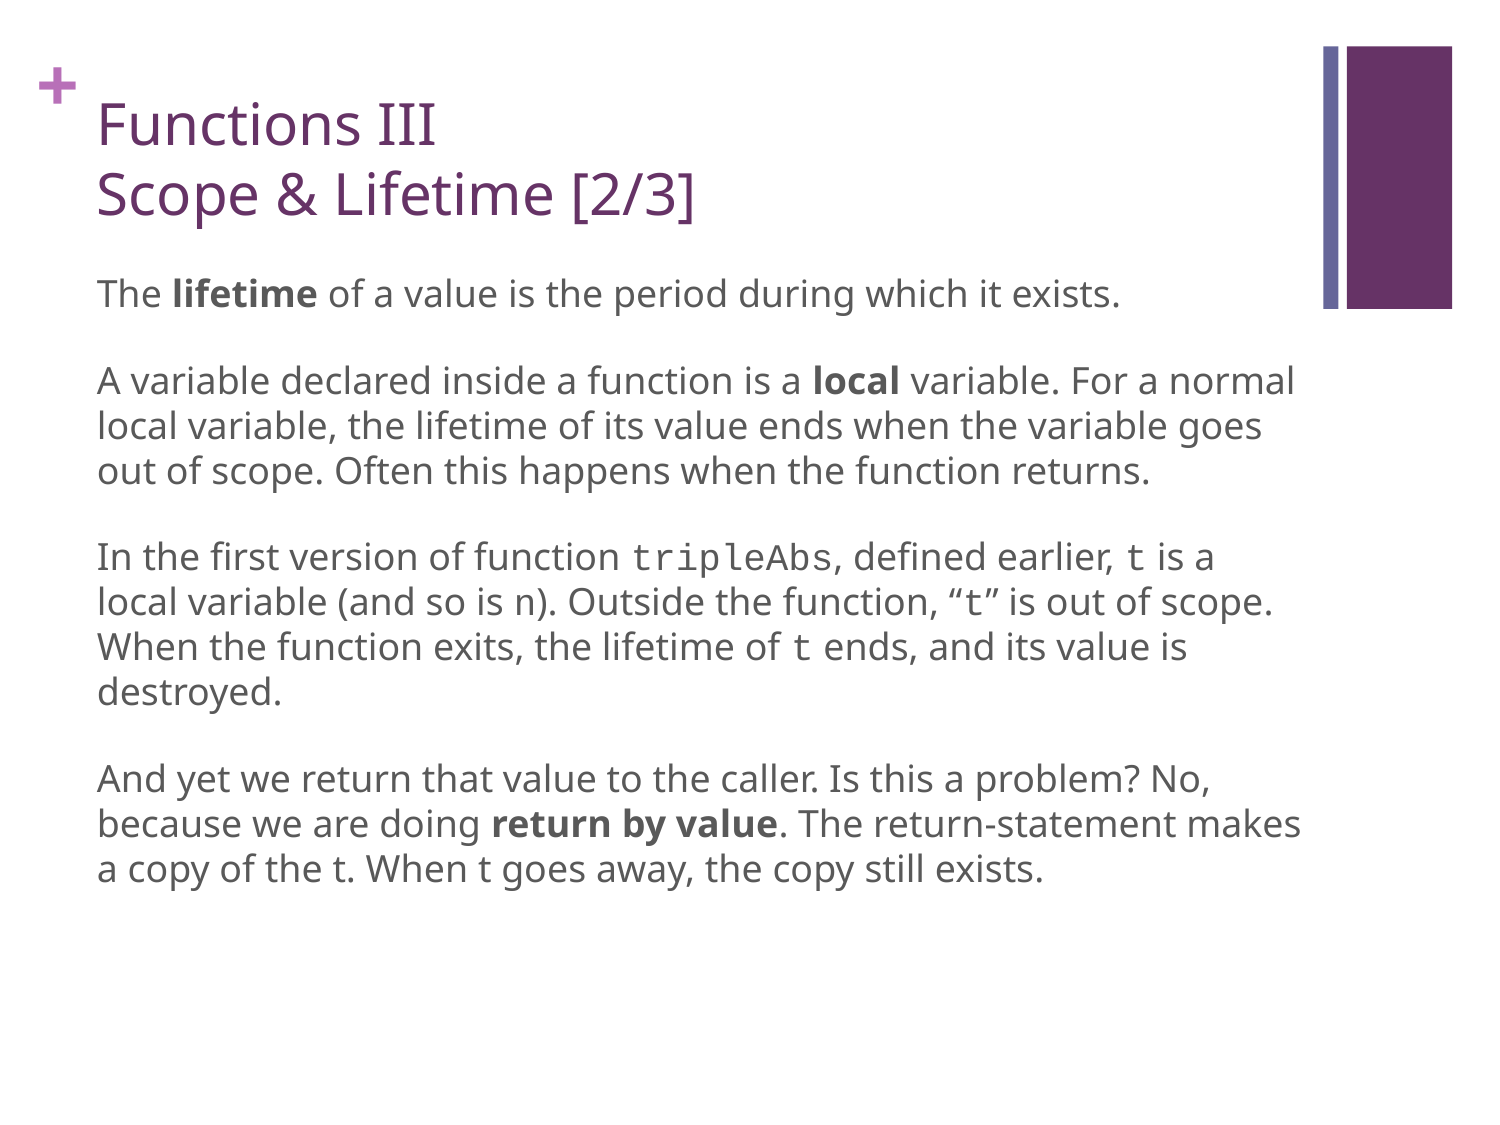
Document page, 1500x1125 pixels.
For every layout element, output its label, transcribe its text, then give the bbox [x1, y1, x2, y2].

title Functions III Scope & Lifetime [2/3] [81, 79, 1322, 238]
list The lifetime of a value is the period during which it exists. A variable declared inside a function is a local variable. For a normal local variable, the lifetime of its value ends when the variable goes out of scope. Often this happens when the function returns. In the first version of function tripleAbs, defined earlier, t is a local variable (and so is n). Outside the function, “t” is out of scope. When the function exits, the lifetime of t ends, and its value is destroyed. And yet we return that value to the caller. Is this a problem? No, because we are doing return by value. The return-statement makes a copy of the t. When t goes away, the copy still exists. [81, 262, 1322, 1038]
